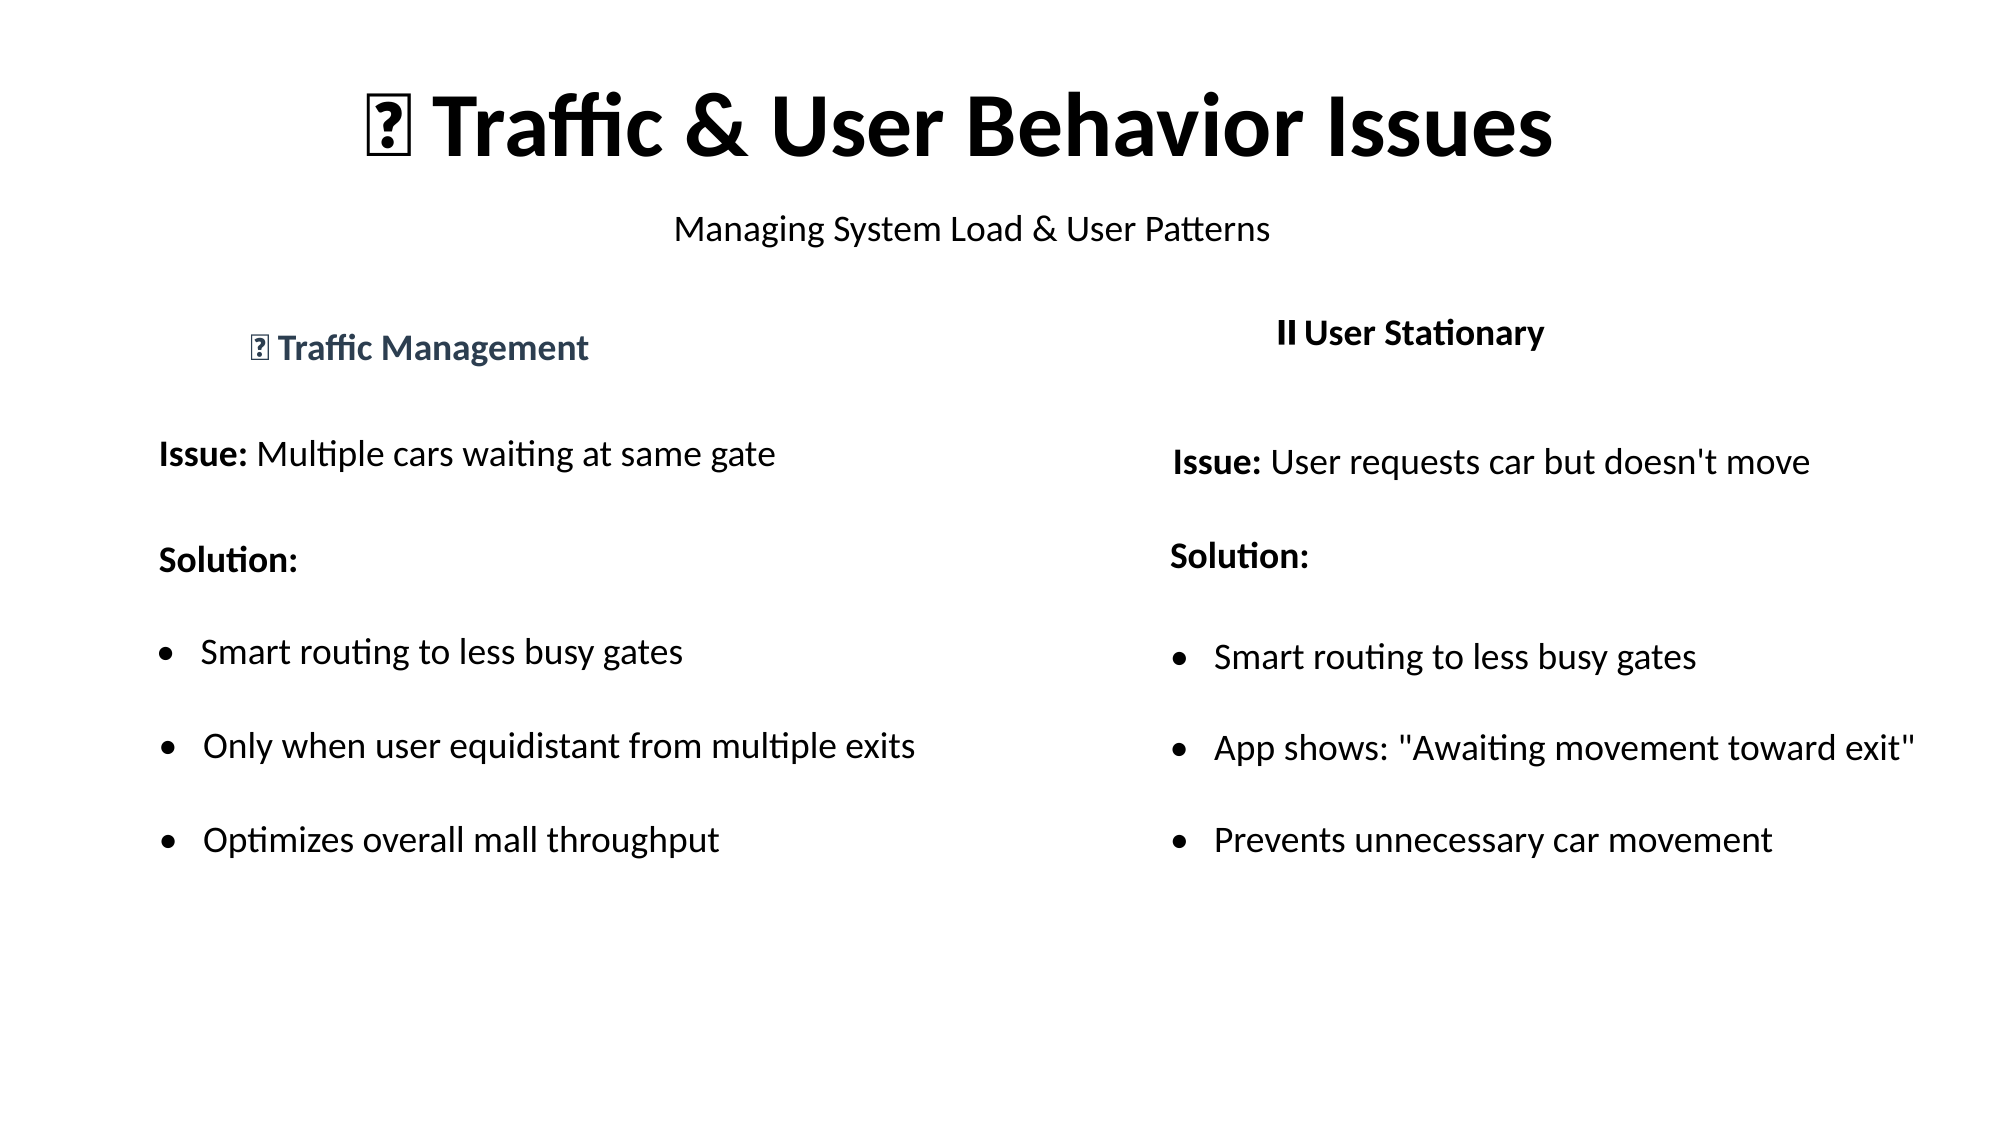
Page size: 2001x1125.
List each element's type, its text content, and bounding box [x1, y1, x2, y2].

text_box ⏸️User Stationary [1255, 300, 2000, 361]
text_box Issue: Multiple cars waiting at same gate [144, 421, 1431, 481]
text_box Managing System Load & User Patterns [658, 196, 1852, 257]
text_box 🚗 Traffic & User Behavior Issues [350, 57, 1768, 183]
text_box Solution: [144, 527, 1478, 588]
text_box • Smart routing to less busy gates [141, 619, 1518, 680]
text_box • Prevents unnecessary car movement [1155, 807, 2000, 868]
text_box • Smart routing to less busy gates [1155, 624, 2000, 684]
text_box • App shows: "Awaiting movement toward exit" [1155, 715, 2000, 776]
text_box Solution: [1155, 523, 2000, 583]
text_box • Optimizes overall mall throughput [144, 807, 1155, 868]
text_box Issue: User requests car but doesn't move [1158, 430, 2000, 490]
text_box • Only when user equidistant from multiple exits [144, 713, 1501, 774]
text_box 🚗 Traffic Management [235, 315, 1334, 375]
